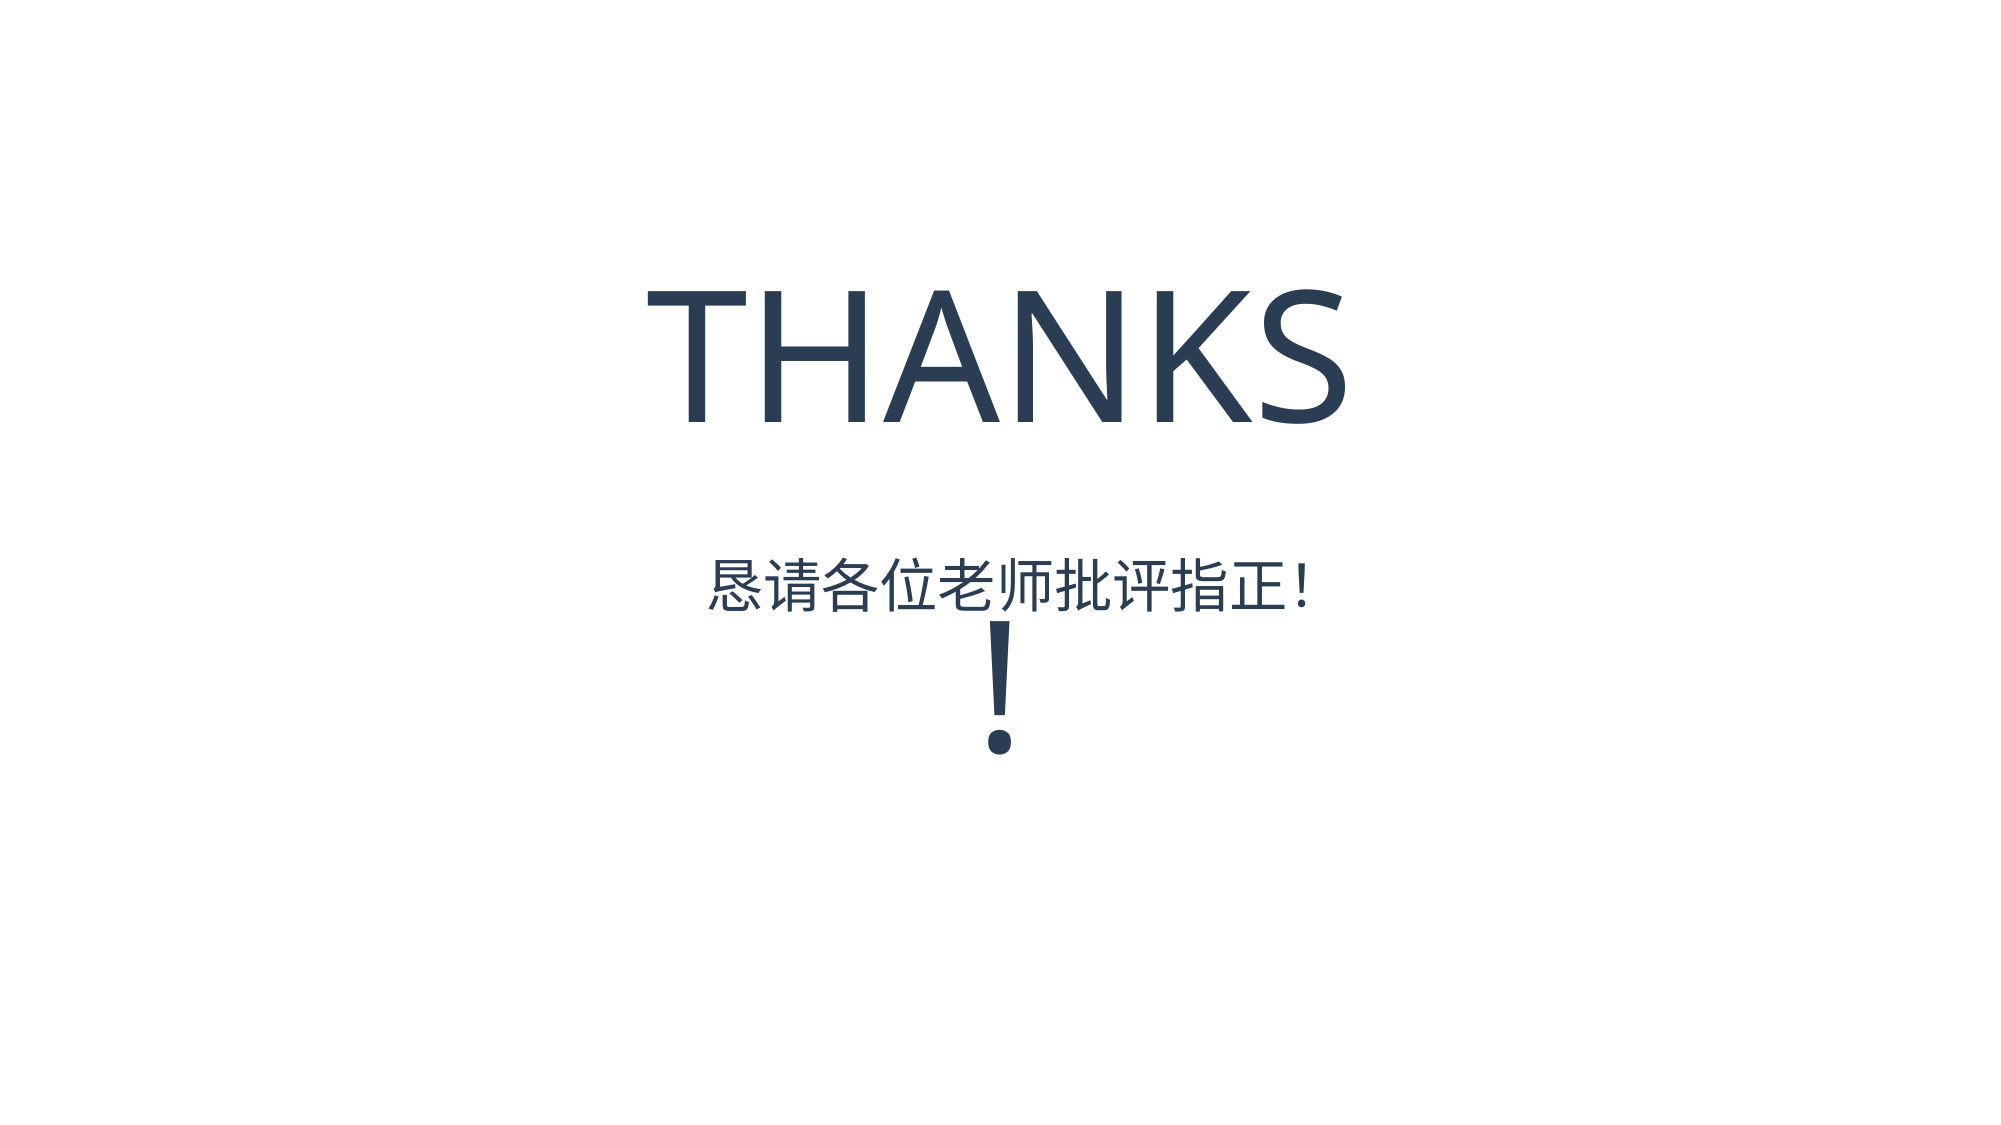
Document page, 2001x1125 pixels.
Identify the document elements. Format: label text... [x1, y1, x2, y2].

text_box THANKS! [611, 121, 1389, 506]
text_box THANKS! [611, 627, 1389, 797]
text_box 恳请各位老师批评指正！ [517, 506, 1533, 627]
